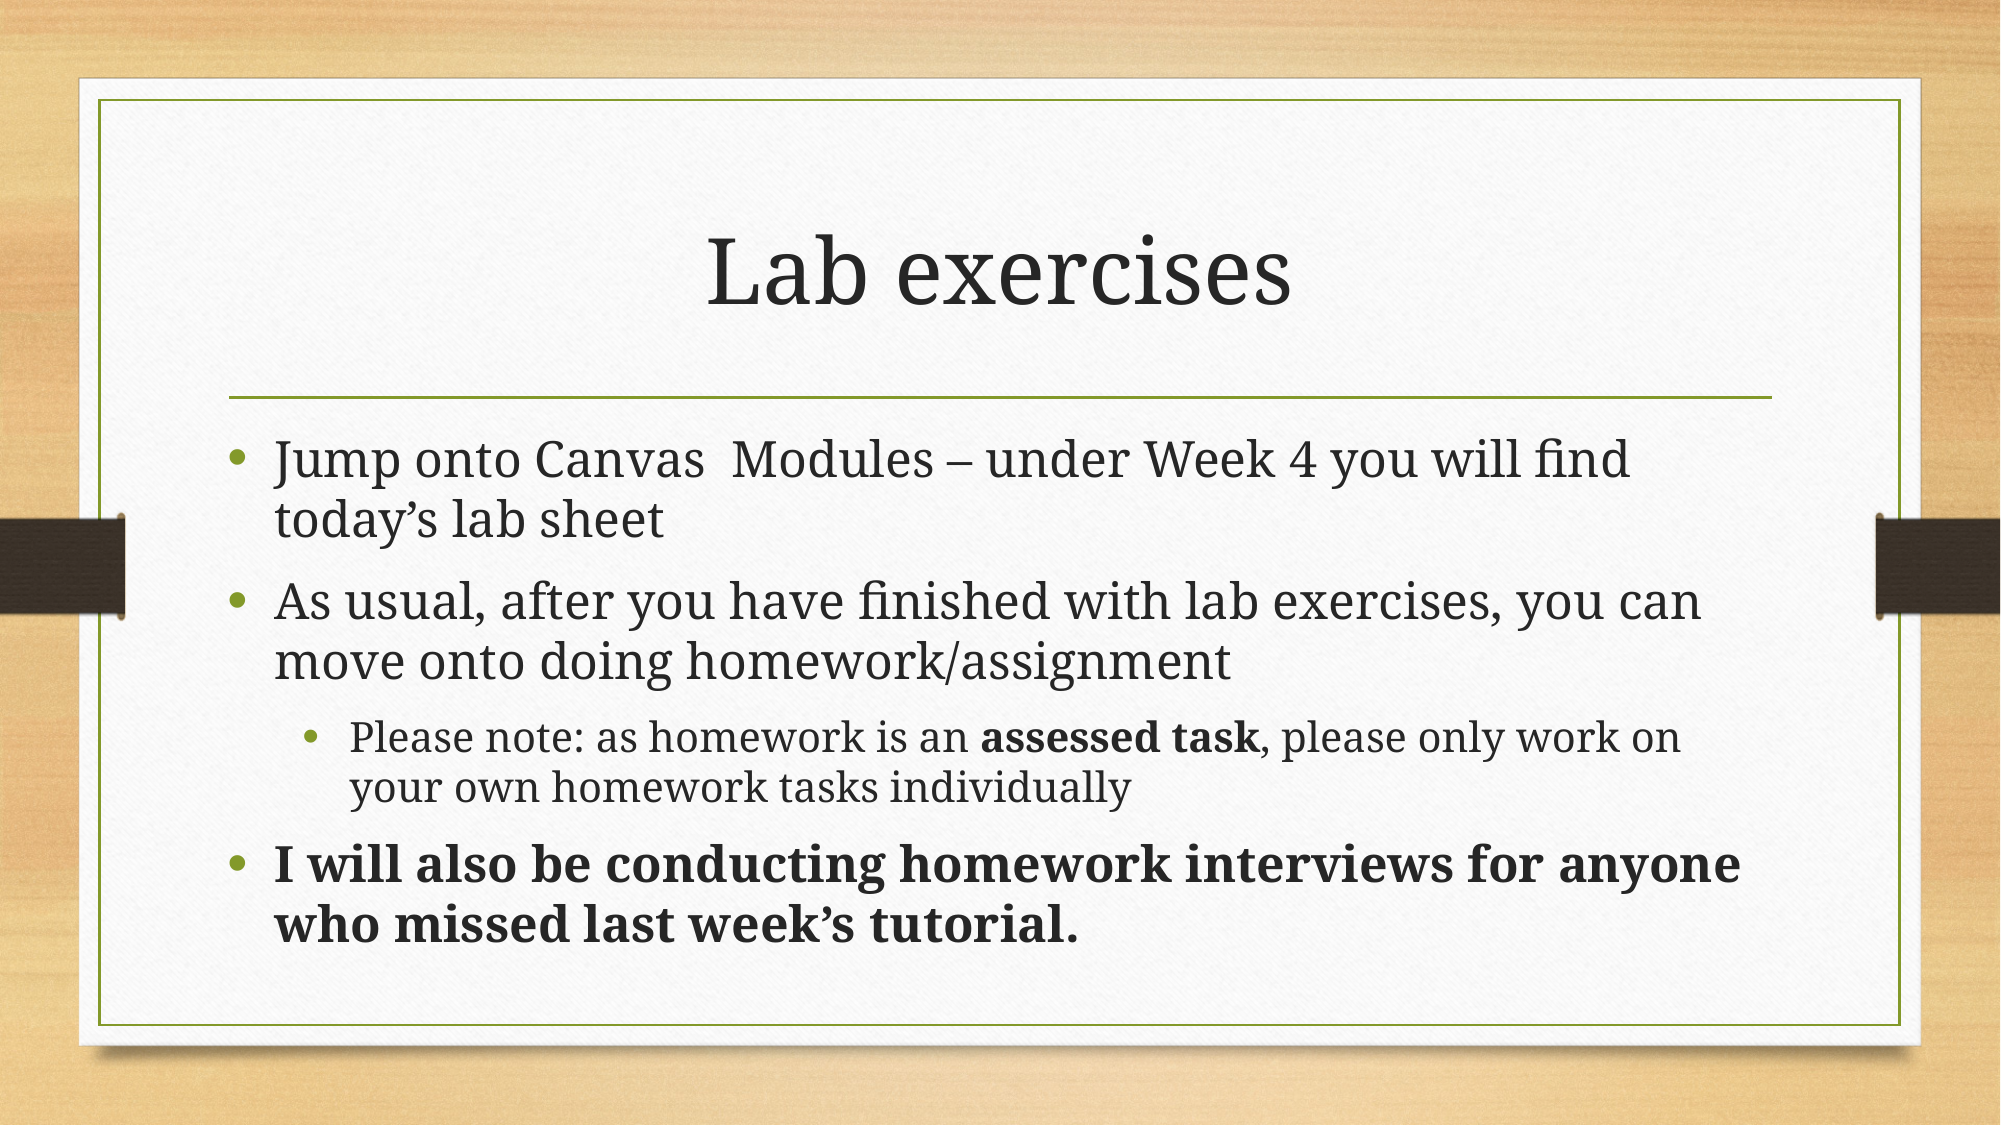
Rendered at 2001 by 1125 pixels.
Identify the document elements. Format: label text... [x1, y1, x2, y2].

title Lab exercises [212, 161, 1788, 375]
picture [0, 0, 2001, 1125]
